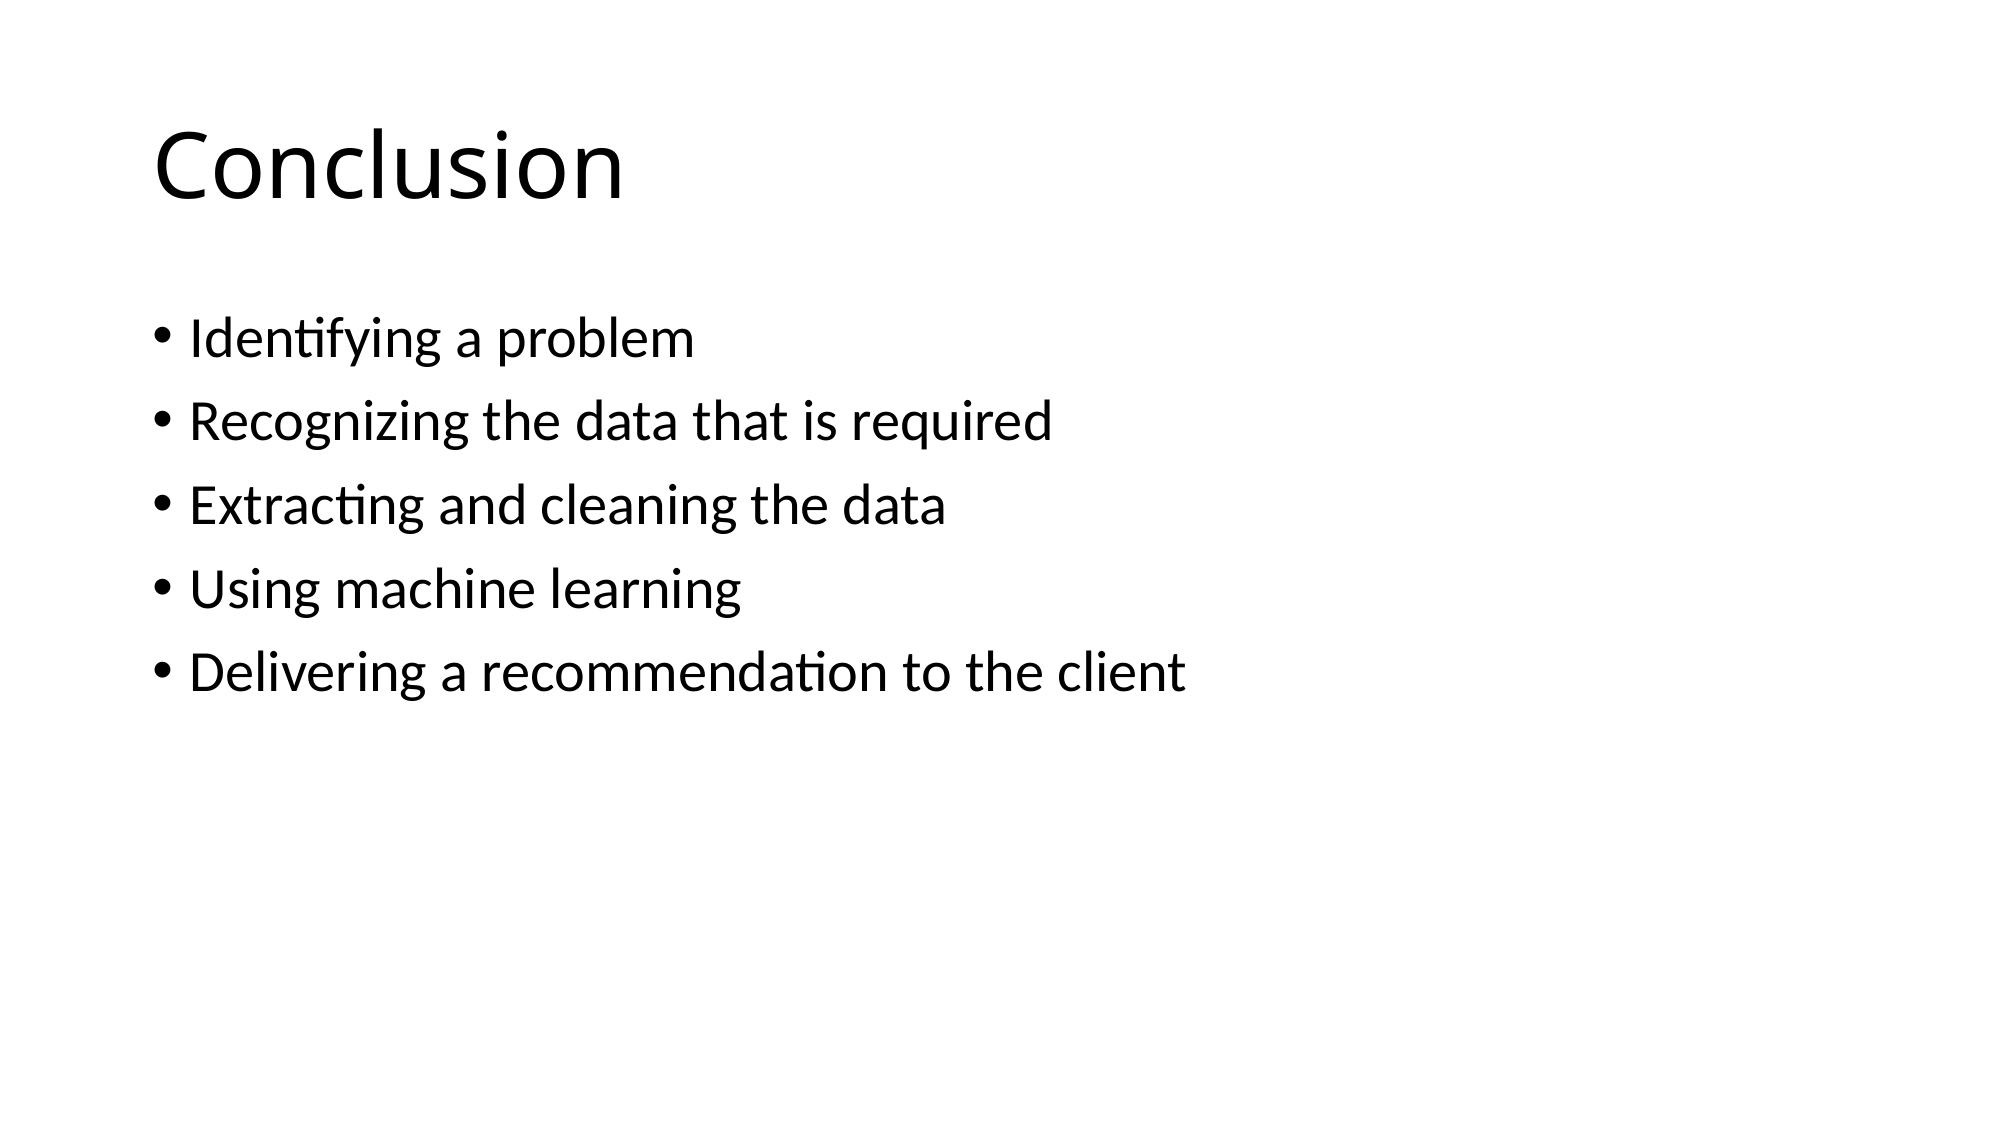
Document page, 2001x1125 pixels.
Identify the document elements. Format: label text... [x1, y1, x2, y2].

title Conclusion [137, 59, 1863, 278]
list Identifying a problem Recognizing the data that is required Extracting and cleaning the data Using machine learning Delivering a recommendation to the client [137, 299, 1863, 1014]
